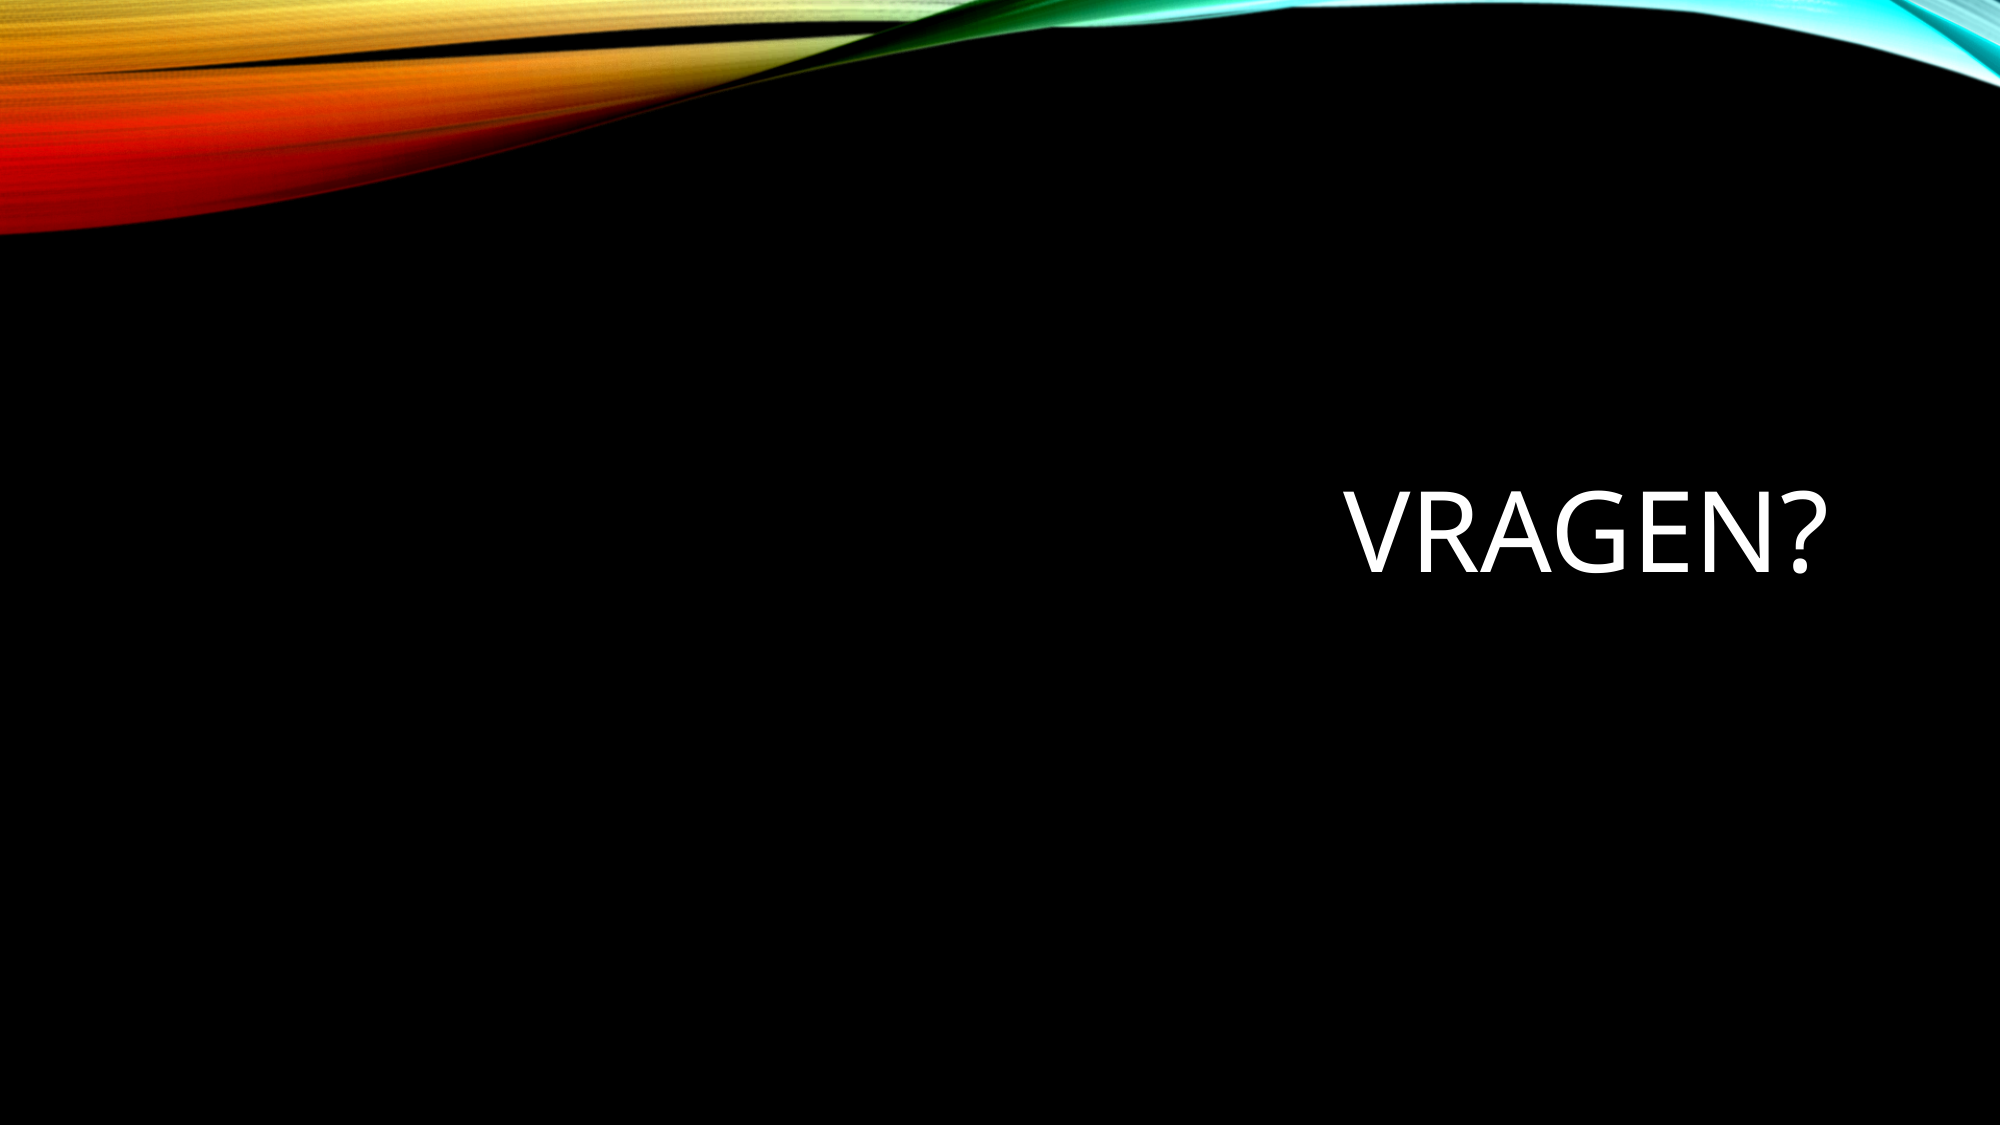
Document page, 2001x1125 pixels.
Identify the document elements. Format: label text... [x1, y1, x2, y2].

picture [0, 0, 2000, 237]
title VRAGEN? [1145, 165, 1845, 907]
